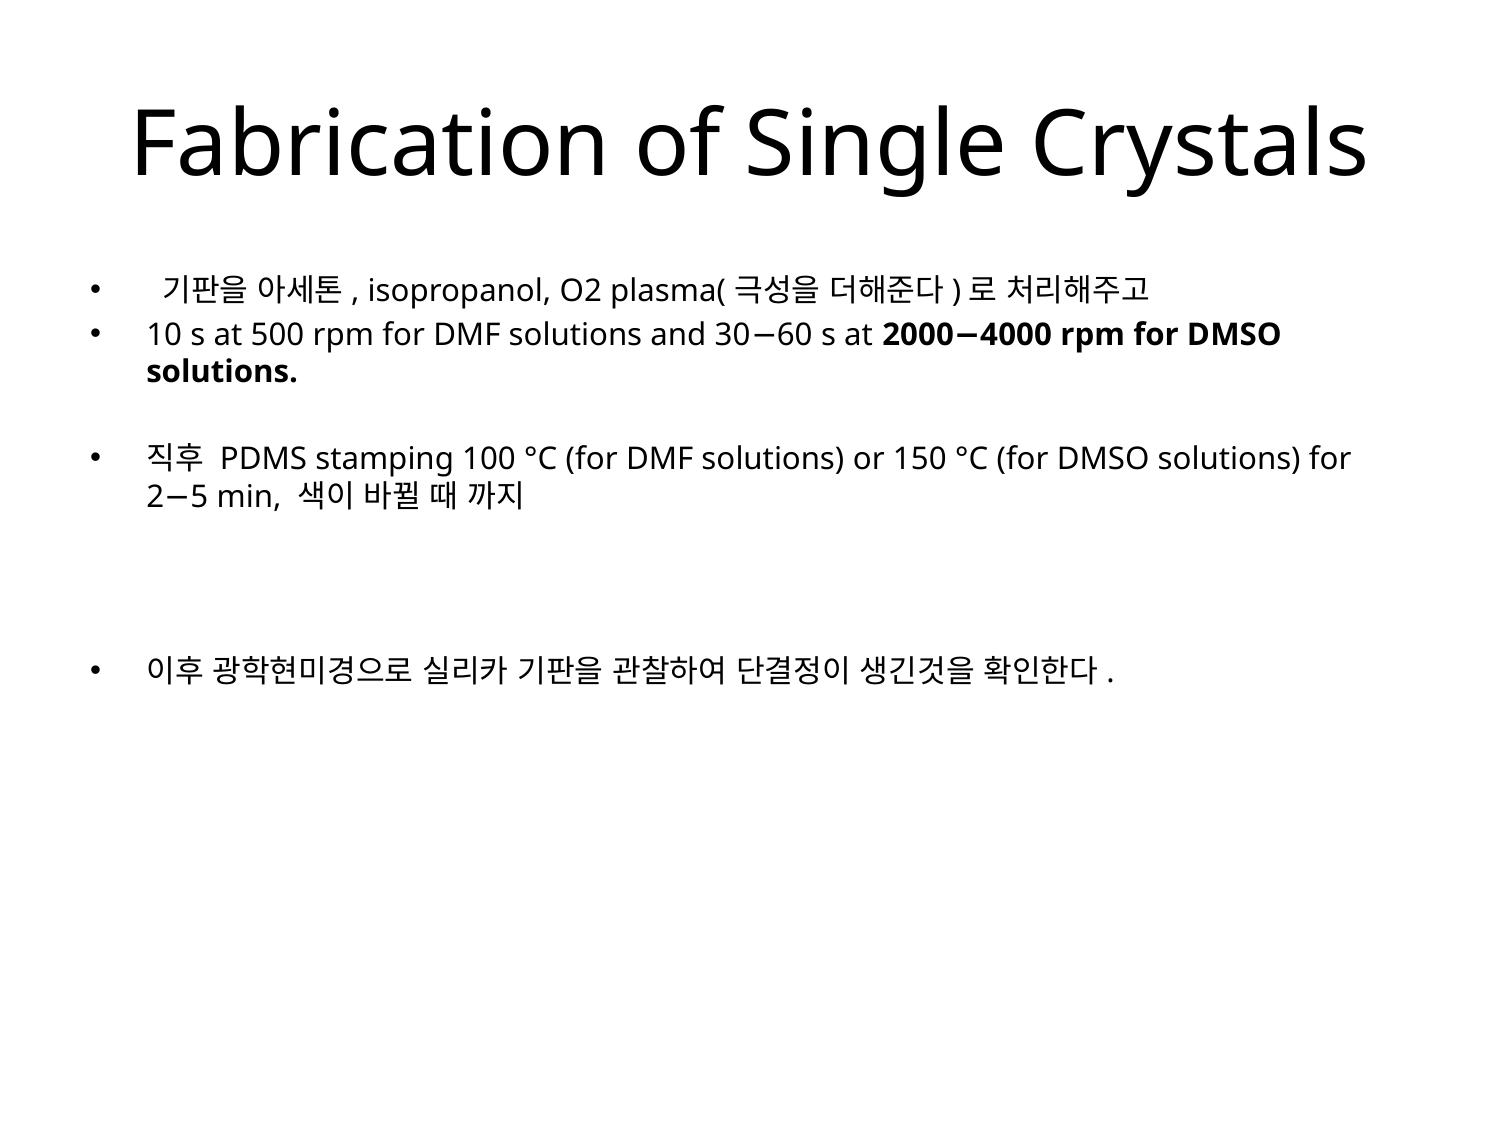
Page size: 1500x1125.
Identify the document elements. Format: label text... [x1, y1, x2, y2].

list 기판을 아세톤, isopropanol, O2 plasma(극성을 더해준다)로 처리해주고 10 s at 500 rpm for DMF solutions and 30−60 s at 2000−4000 rpm for DMSO solutions. 직후 PDMS stamping 100 °C (for DMF solutions) or 150 °C (for DMSO solutions) for 2−5 min, 색이 바뀔 때 까지 이후 광학현미경으로 실리카 기판을 관찰하여 단결정이 생긴것을 확인한다. [75, 262, 1425, 1005]
title Fabrication of Single Crystals [75, 45, 1425, 233]
